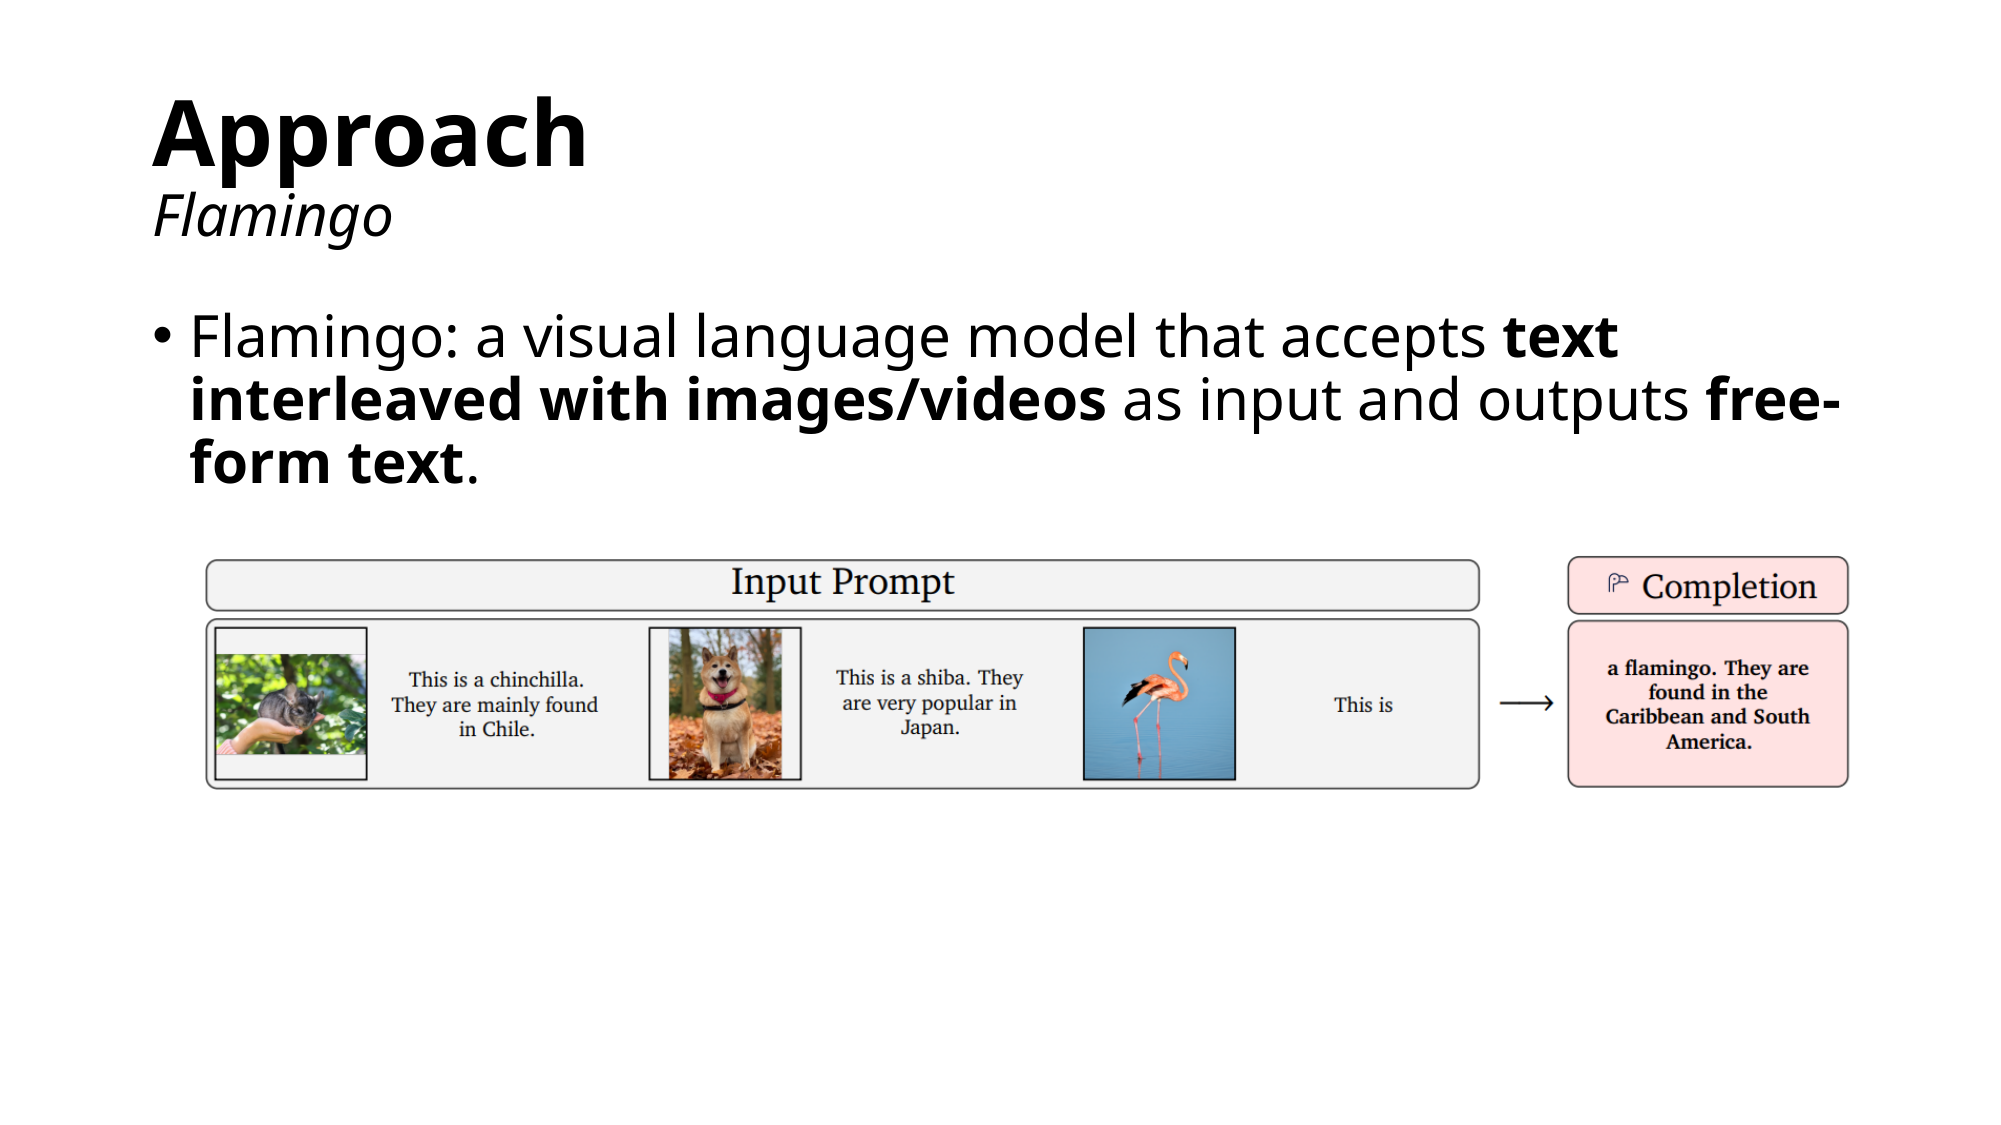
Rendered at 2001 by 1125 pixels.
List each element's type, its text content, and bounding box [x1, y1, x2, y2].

title Approach Flamingo [137, 59, 1863, 278]
picture [202, 555, 1863, 792]
list Flamingo: a visual language model that accepts text interleaved with images/videos as input and outputs free-form text. [137, 299, 1863, 457]
